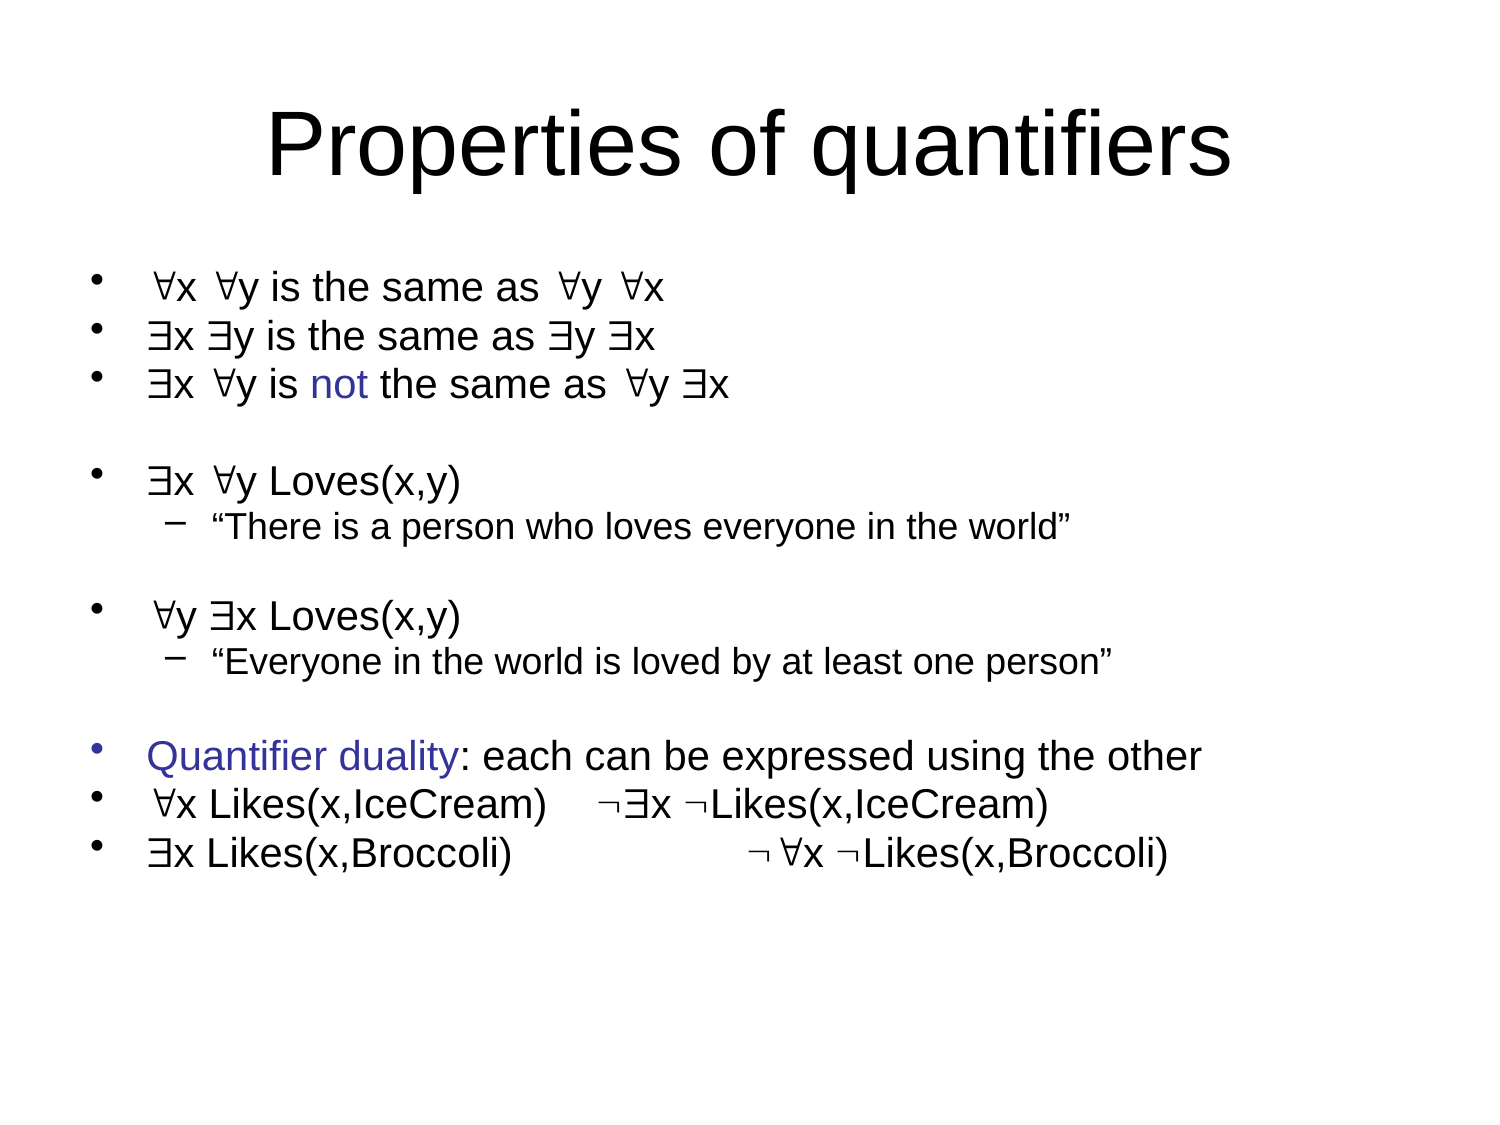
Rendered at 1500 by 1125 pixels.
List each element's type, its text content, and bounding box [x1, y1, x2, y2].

title Properties of quantifiers [74, 44, 1426, 233]
list x y is the same as y x x y is the same as y x x y is not the same as y x x y Loves(x,y) “There is a person who loves everyone in the world” y x Loves(x,y) “Everyone in the world is loved by at least one person” Quantifier duality: each can be expressed using the other x Likes(x,IceCream) x Likes(x,IceCream) x Likes(x,Broccoli) x Likes(x,Broccoli) [74, 262, 1426, 1006]
